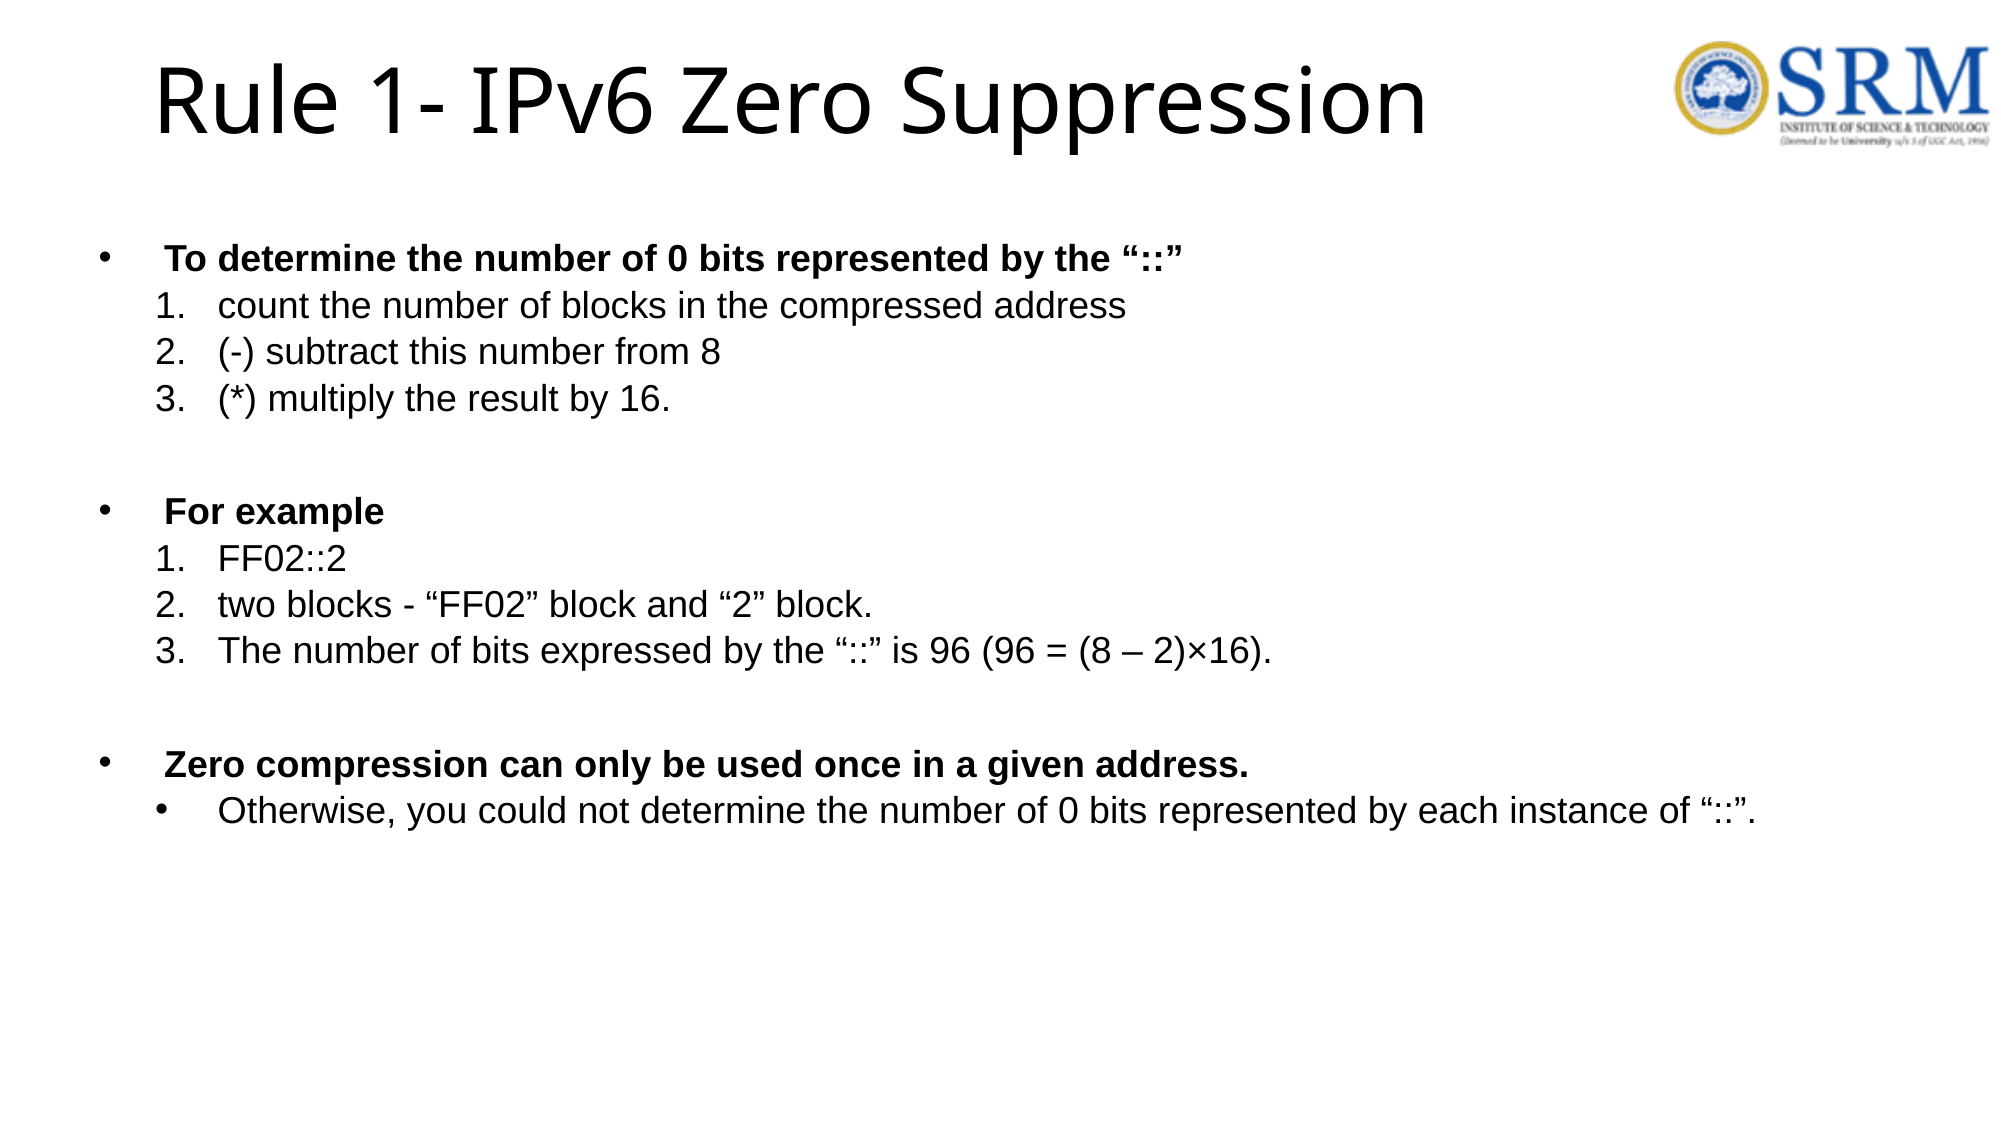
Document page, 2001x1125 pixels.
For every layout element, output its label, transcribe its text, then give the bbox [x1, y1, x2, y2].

title Rule 1- IPv6 Zero Suppression [137, 59, 1657, 148]
picture [1662, 0, 1999, 190]
list To determine the number of 0 bits represented by the “::” count the number of blocks in the compressed address (-) subtract this number from 8 (*) multiply the result by 16. For example FF02::2 two blocks - “FF02” block and “2” block. The number of bits expressed by the “::” is 96 (96 = (8 – 2)×16). Zero compression can only be used once in a given address. Otherwise, you could not determine the number of 0 bits represented by each instance of “::”. [83, 235, 1863, 1014]
